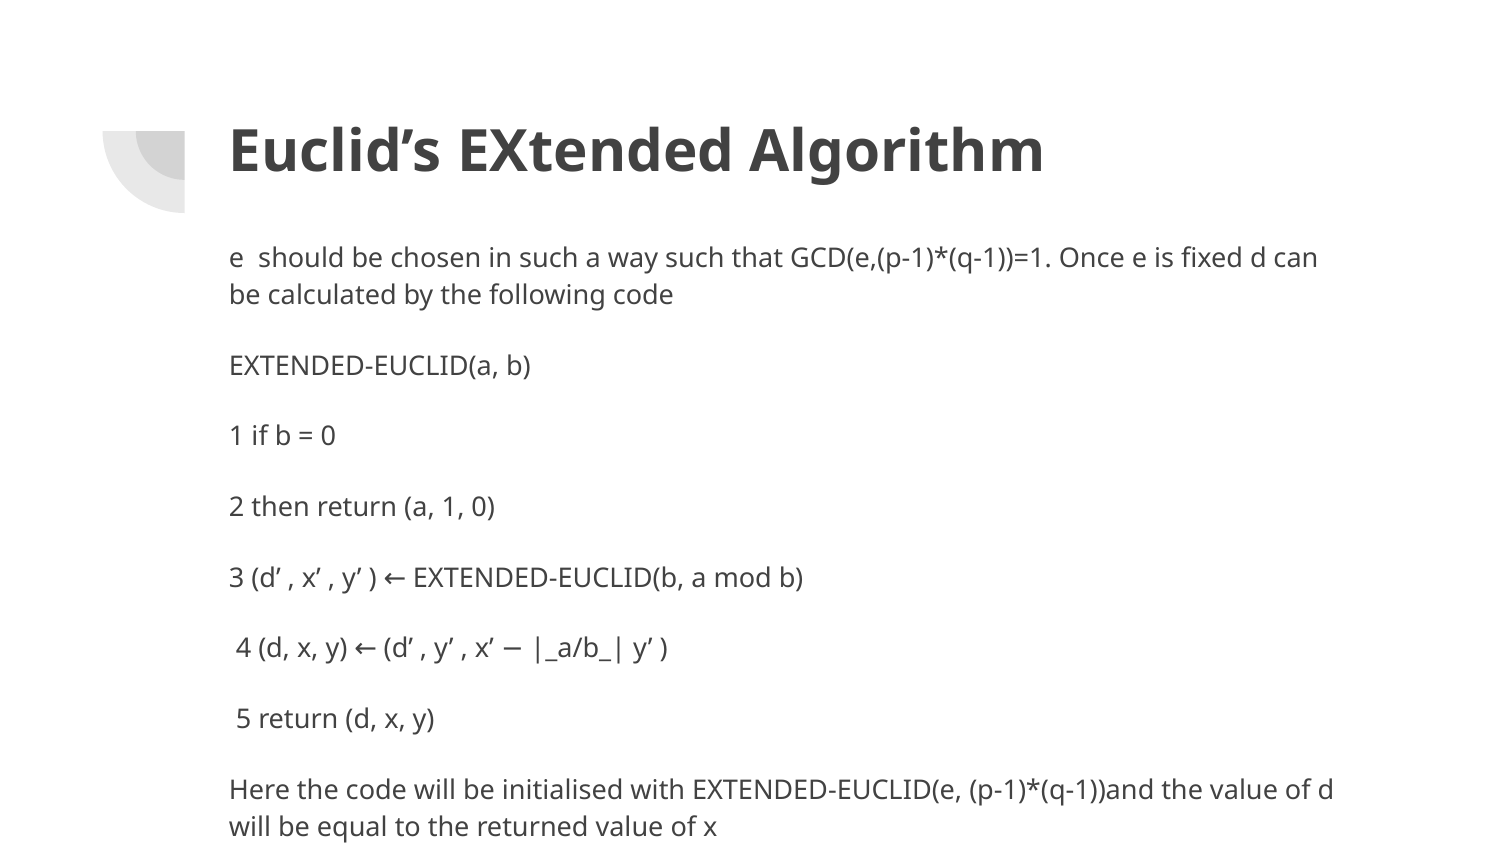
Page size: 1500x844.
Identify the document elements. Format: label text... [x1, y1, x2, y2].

list e should be chosen in such a way such that GCD(e,(p-1)*(q-1))=1. Once e is fixed d can be calculated by the following code EXTENDED-EUCLID(a, b) 1 if b = 0 2 then return (a, 1, 0) 3 (d’ , x’ , y’ ) ← EXTENDED-EUCLID(b, a mod b) 4 (d, x, y) ← (d’ , y’ , x’ − |_a/b_| y’ ) 5 return (d, x, y) Here the code will be initialised with EXTENDED-EUCLID(e, (p-1)*(q-1))and the value of d will be equal to the returned value of x [213, 220, 1368, 749]
title Euclid’s EXtended Algorithm [213, 98, 1368, 220]
